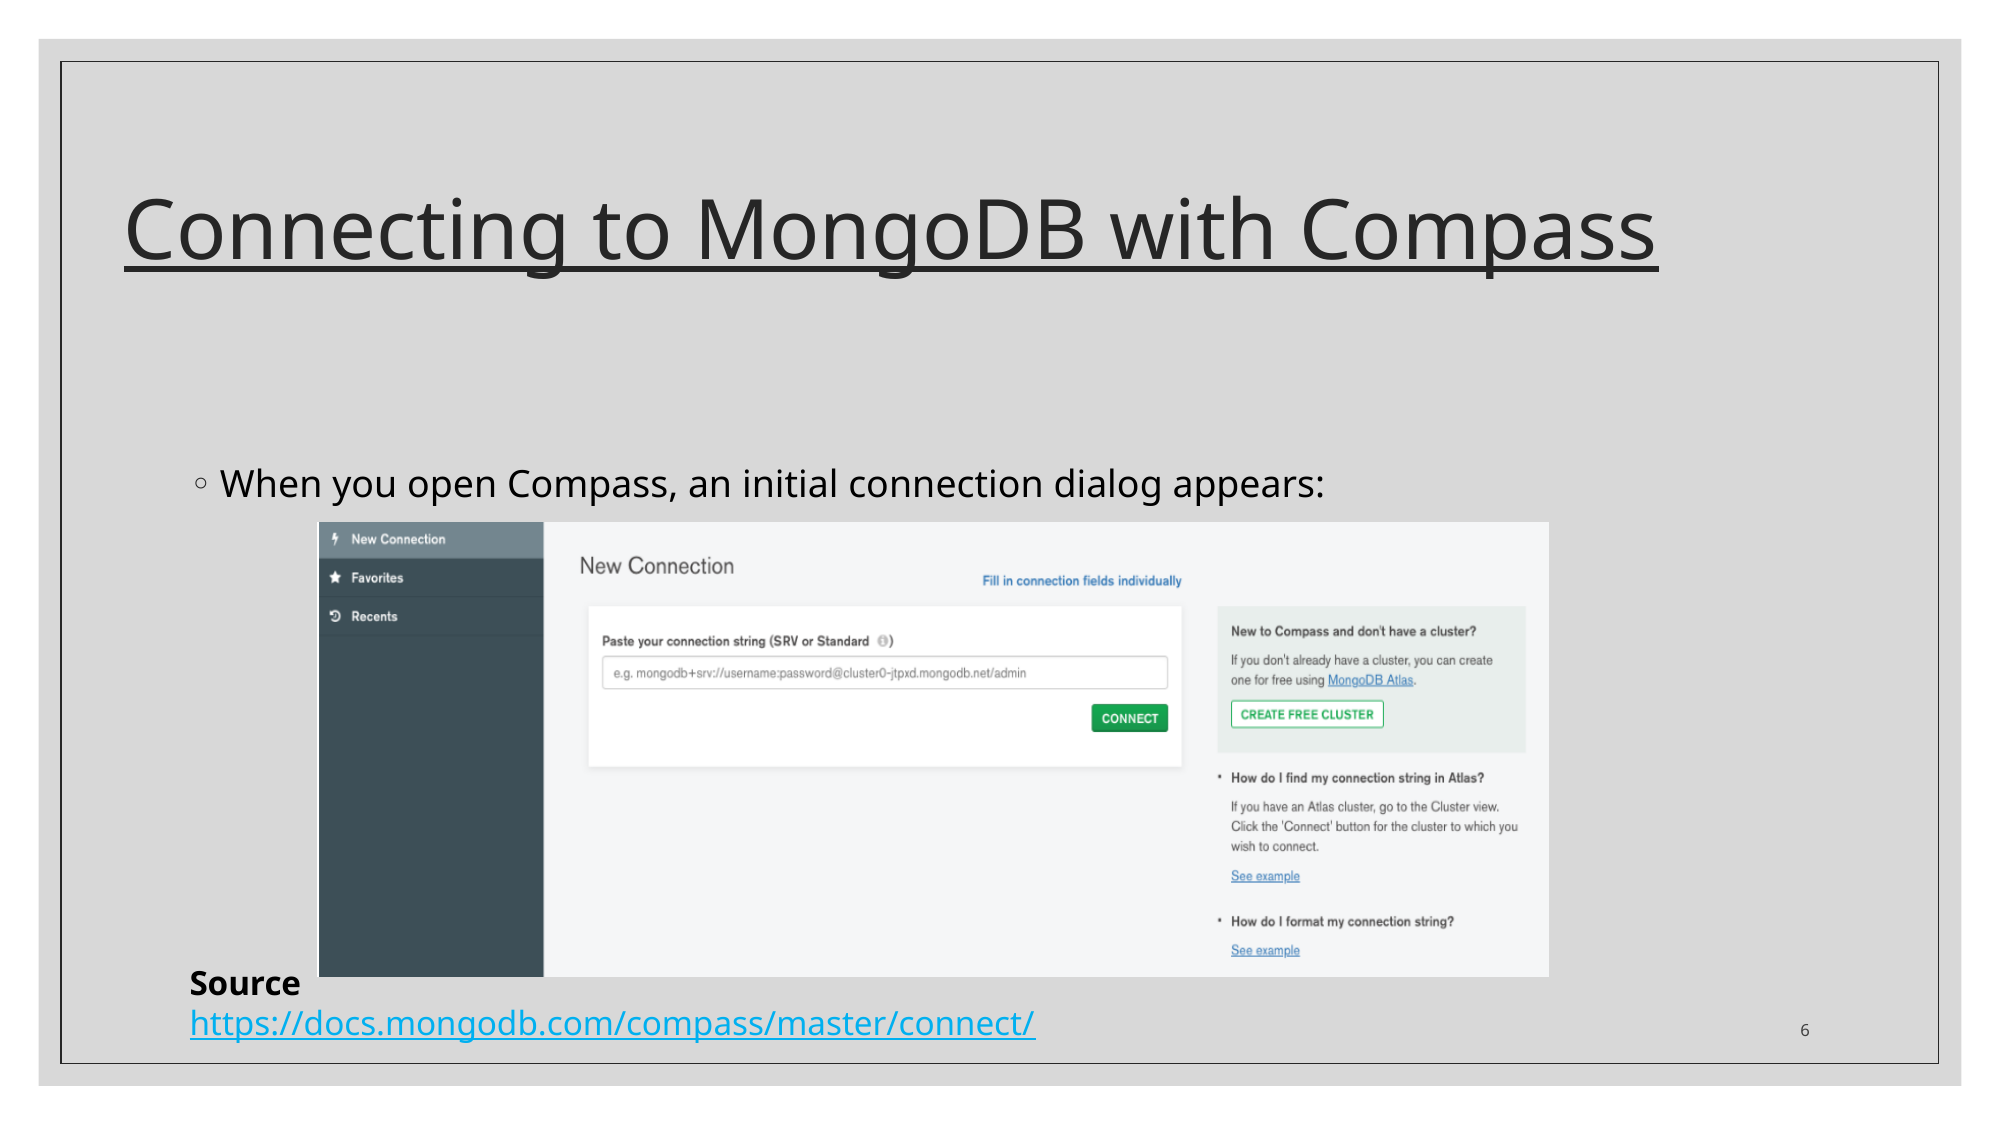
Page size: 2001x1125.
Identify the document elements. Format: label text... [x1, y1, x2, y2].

picture [317, 522, 1549, 977]
title Connecting to MongoDB with Compass [108, 120, 1894, 346]
text_box Source https://docs.mongodb.com/compass/master/connect/ [174, 954, 1825, 1055]
list When you open Compass, an initial connection dialog appears: [174, 448, 1825, 954]
slide_number 6 [1687, 990, 1825, 1050]
